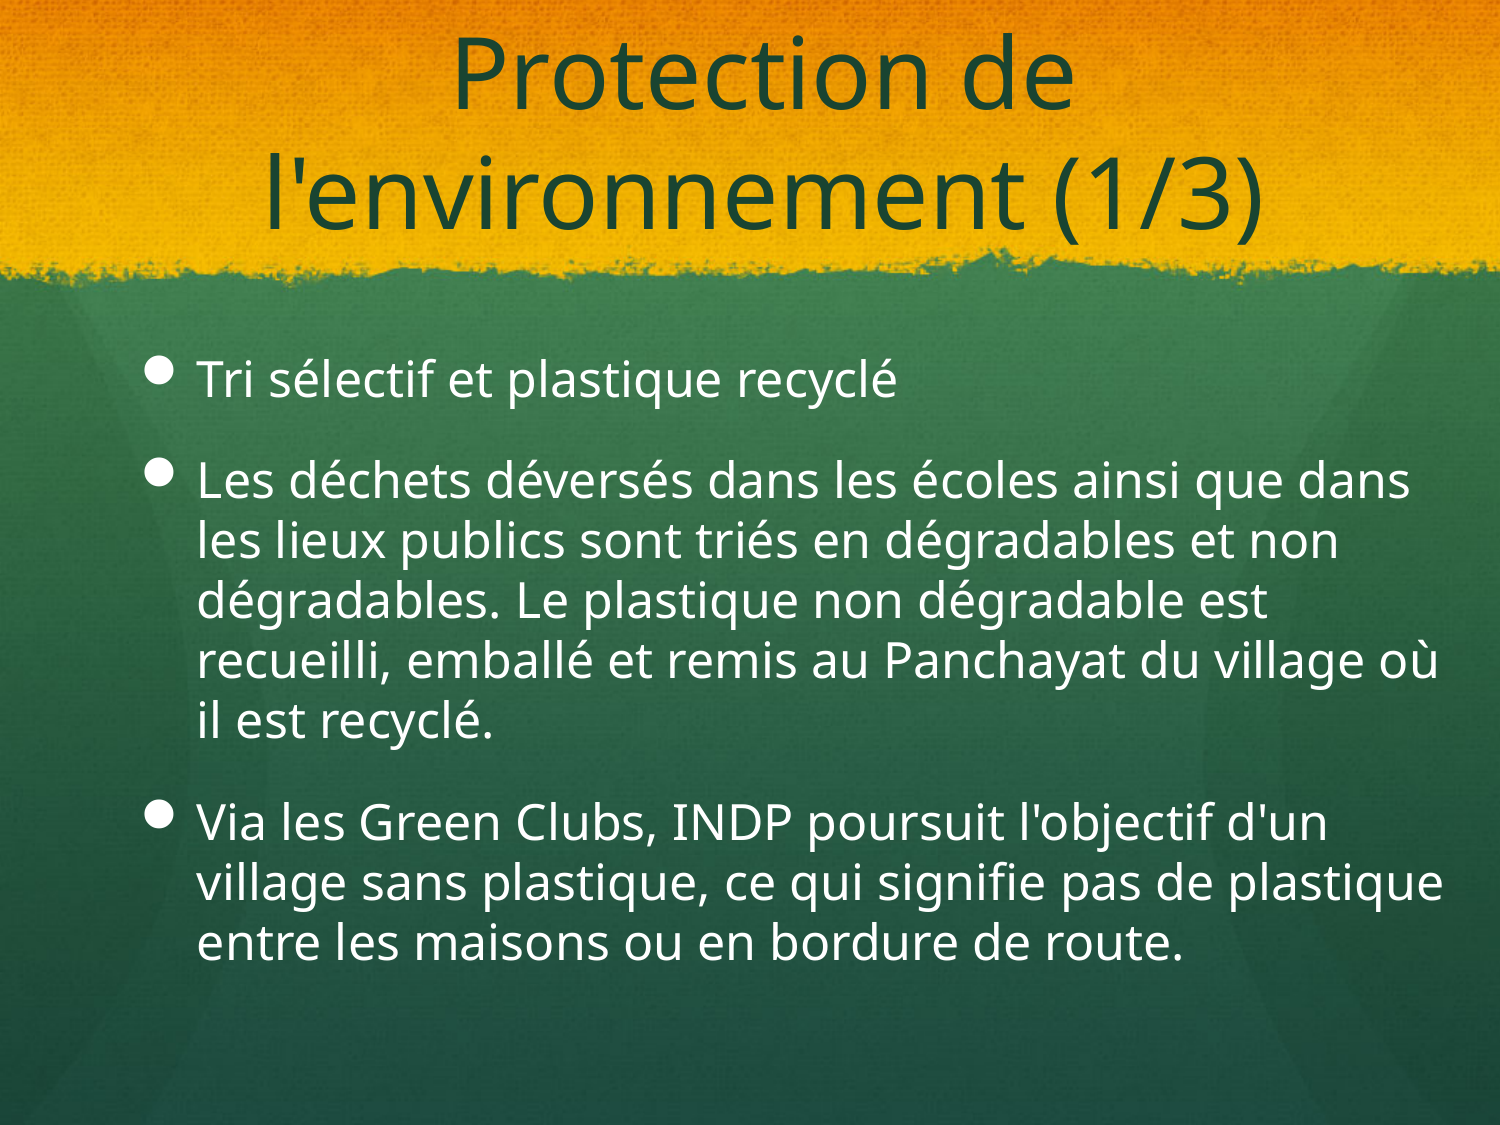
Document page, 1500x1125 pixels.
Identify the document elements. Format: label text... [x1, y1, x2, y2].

picture [0, 0, 1500, 1125]
list Tri sélectif et plastique recyclé Les déchets déversés dans les écoles ainsi que dans les lieux publics sont triés en dégradables et non dégradables. Le plastique non dégradable est recueilli, emballé et remis au Panchayat du village où il est recyclé. Via les Green Clubs, INDP poursuit l'objectif d'un village sans plastique, ce qui signifie pas de plastique entre les maisons ou en bordure de route. [125, 339, 1467, 1026]
title Protection de l'environnement (1/3) [61, 13, 1467, 246]
